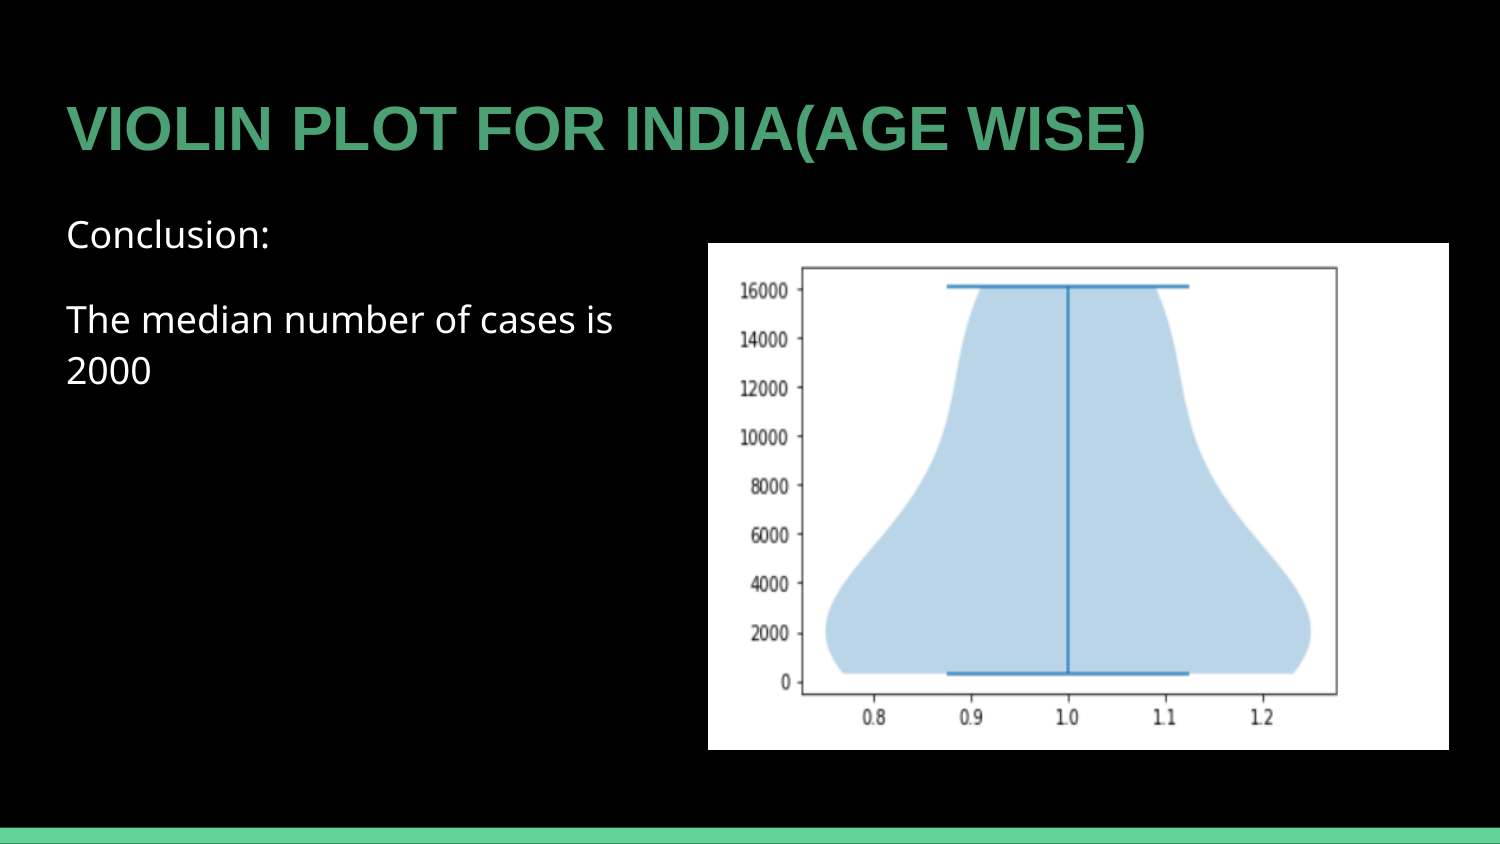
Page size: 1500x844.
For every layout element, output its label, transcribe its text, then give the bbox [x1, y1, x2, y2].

picture [708, 242, 1450, 750]
title VIOLIN PLOT FOR INDIA(AGE WISE) [51, 72, 1449, 167]
list Conclusion: The median number of cases is 2000 [51, 189, 709, 750]
